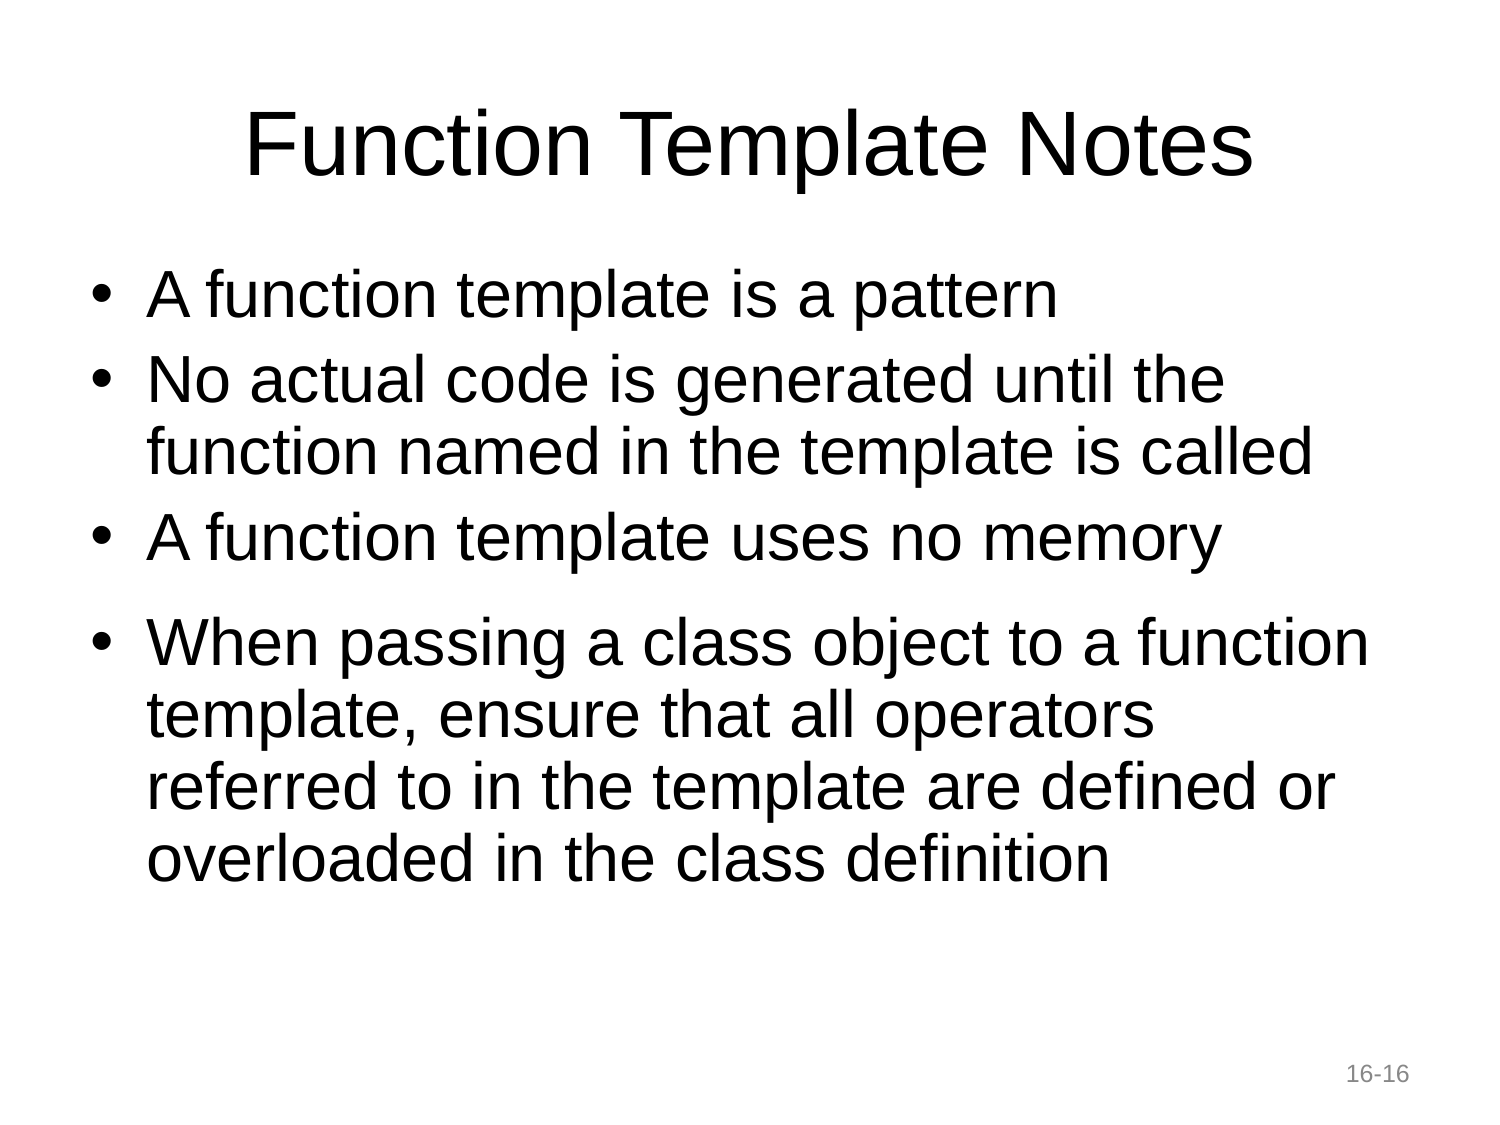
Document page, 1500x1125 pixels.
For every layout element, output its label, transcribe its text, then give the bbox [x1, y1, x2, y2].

title Function Template Notes [75, 45, 1425, 233]
slide_number 16-‹#› [1074, 1042, 1425, 1103]
list A function template is a pattern No actual code is generated until the function named in the template is called A function template uses no memory When passing a class object to a function template, ensure that all operators referred to in the template are defined or overloaded in the class definition [75, 252, 1388, 1000]
